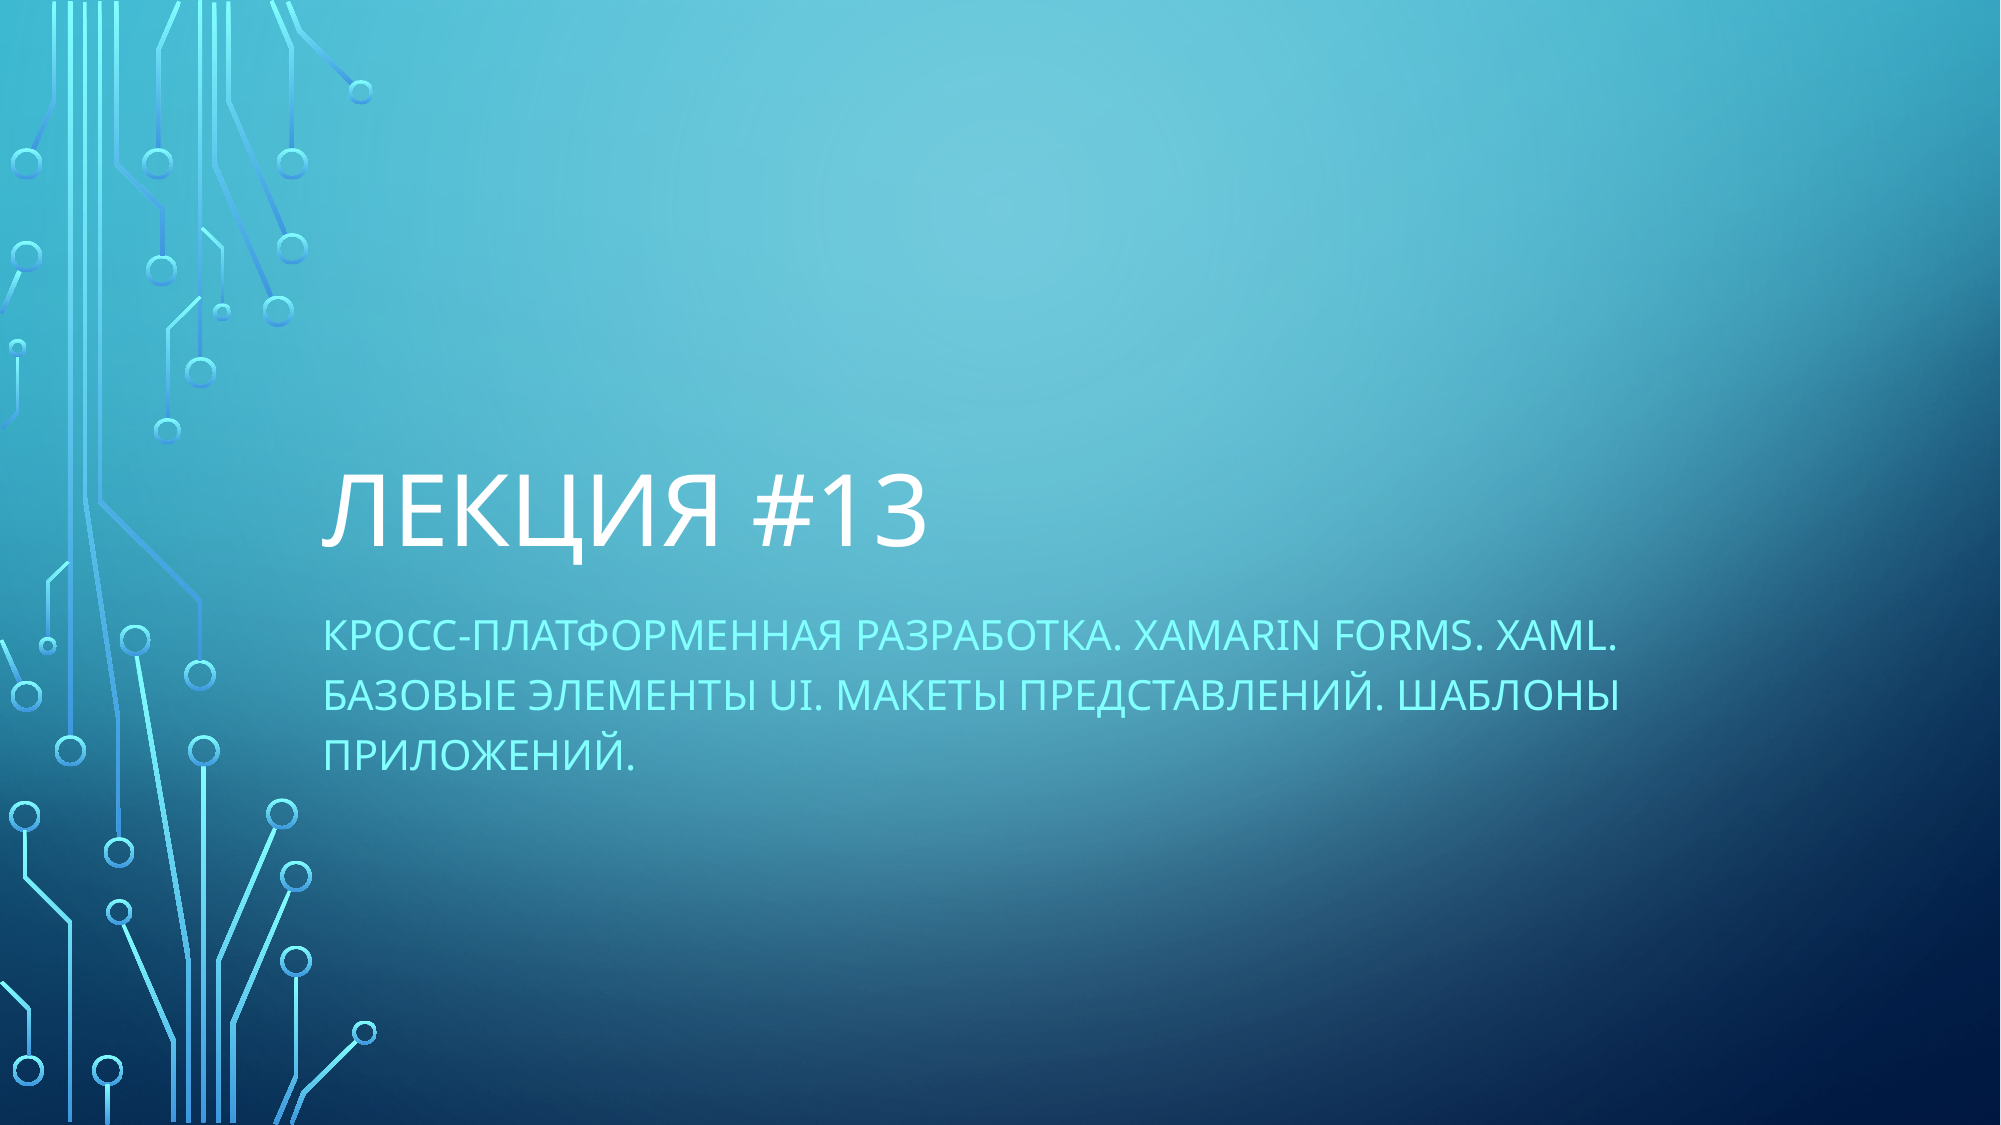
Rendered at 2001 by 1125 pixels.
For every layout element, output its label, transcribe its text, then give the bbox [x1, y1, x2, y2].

subtitle Кросс-платформенная разработка. Xamarin Forms. Xaml. Базовые элементы UI. Макеты представлений. Шаблоны приложений. [307, 590, 1750, 863]
title Лекция #13 [307, 184, 1750, 576]
